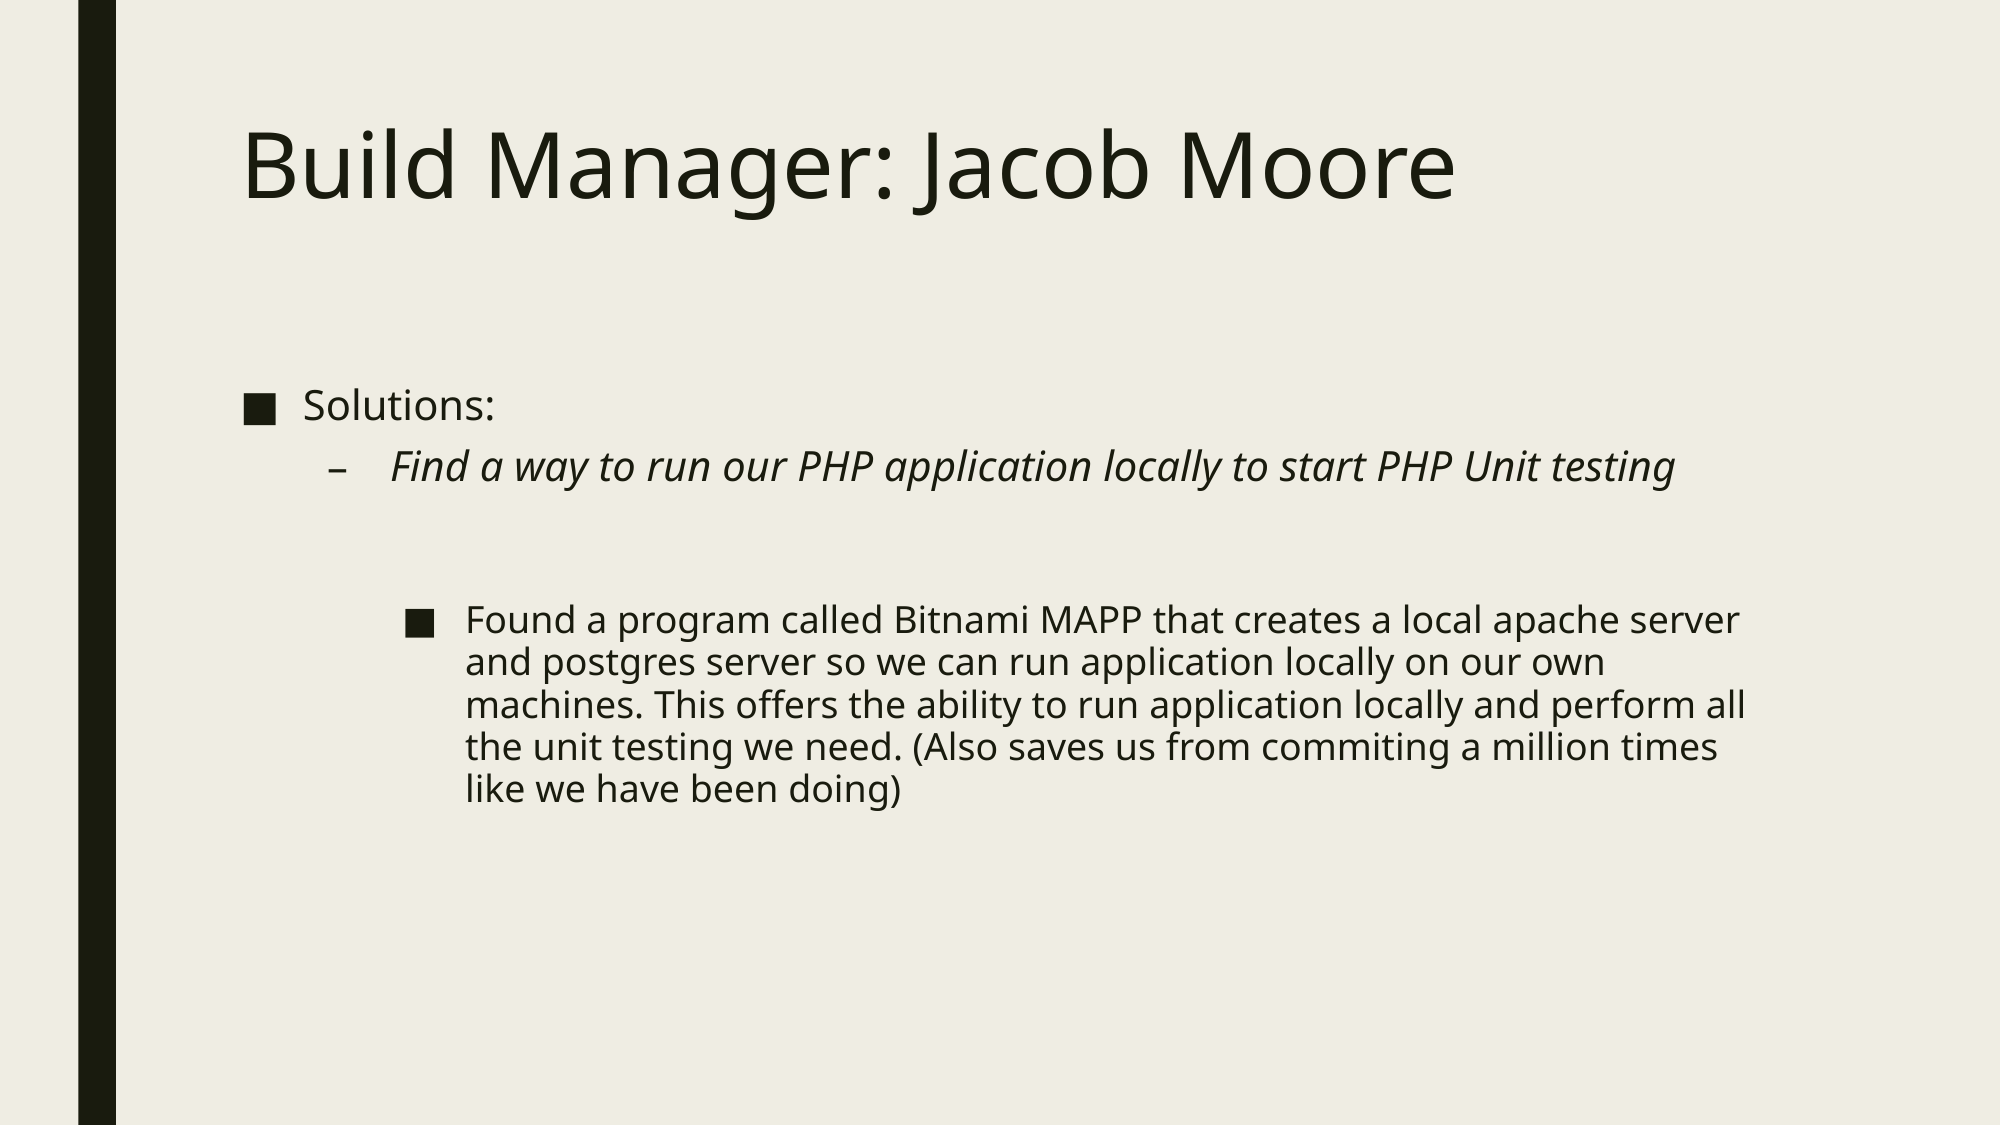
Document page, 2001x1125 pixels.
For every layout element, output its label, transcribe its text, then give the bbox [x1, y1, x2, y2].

title Build Manager: Jacob Moore [225, 112, 1800, 357]
list Solutions: Find a way to run our PHP application locally to start PHP Unit testing Found a program called Bitnami MAPP that creates a local apache server and postgres server so we can run application locally on our own machines. This offers the ability to run application locally and perform all the unit testing we need. (Also saves us from commiting a million times like we have been doing) [225, 375, 1800, 963]
